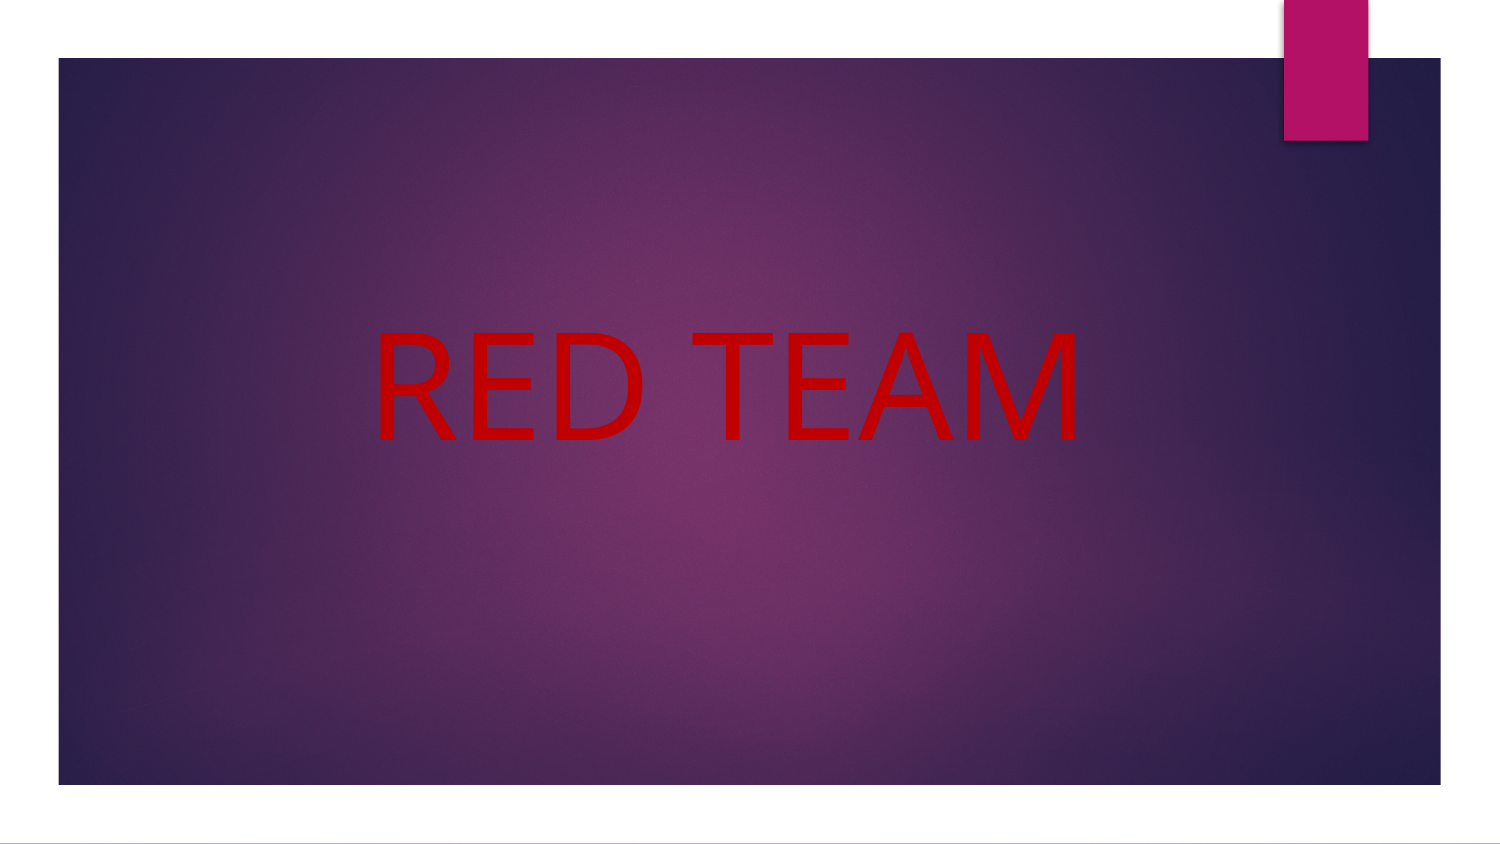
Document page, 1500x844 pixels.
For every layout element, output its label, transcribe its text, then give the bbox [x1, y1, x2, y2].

title RED TEAM [185, 260, 1272, 479]
